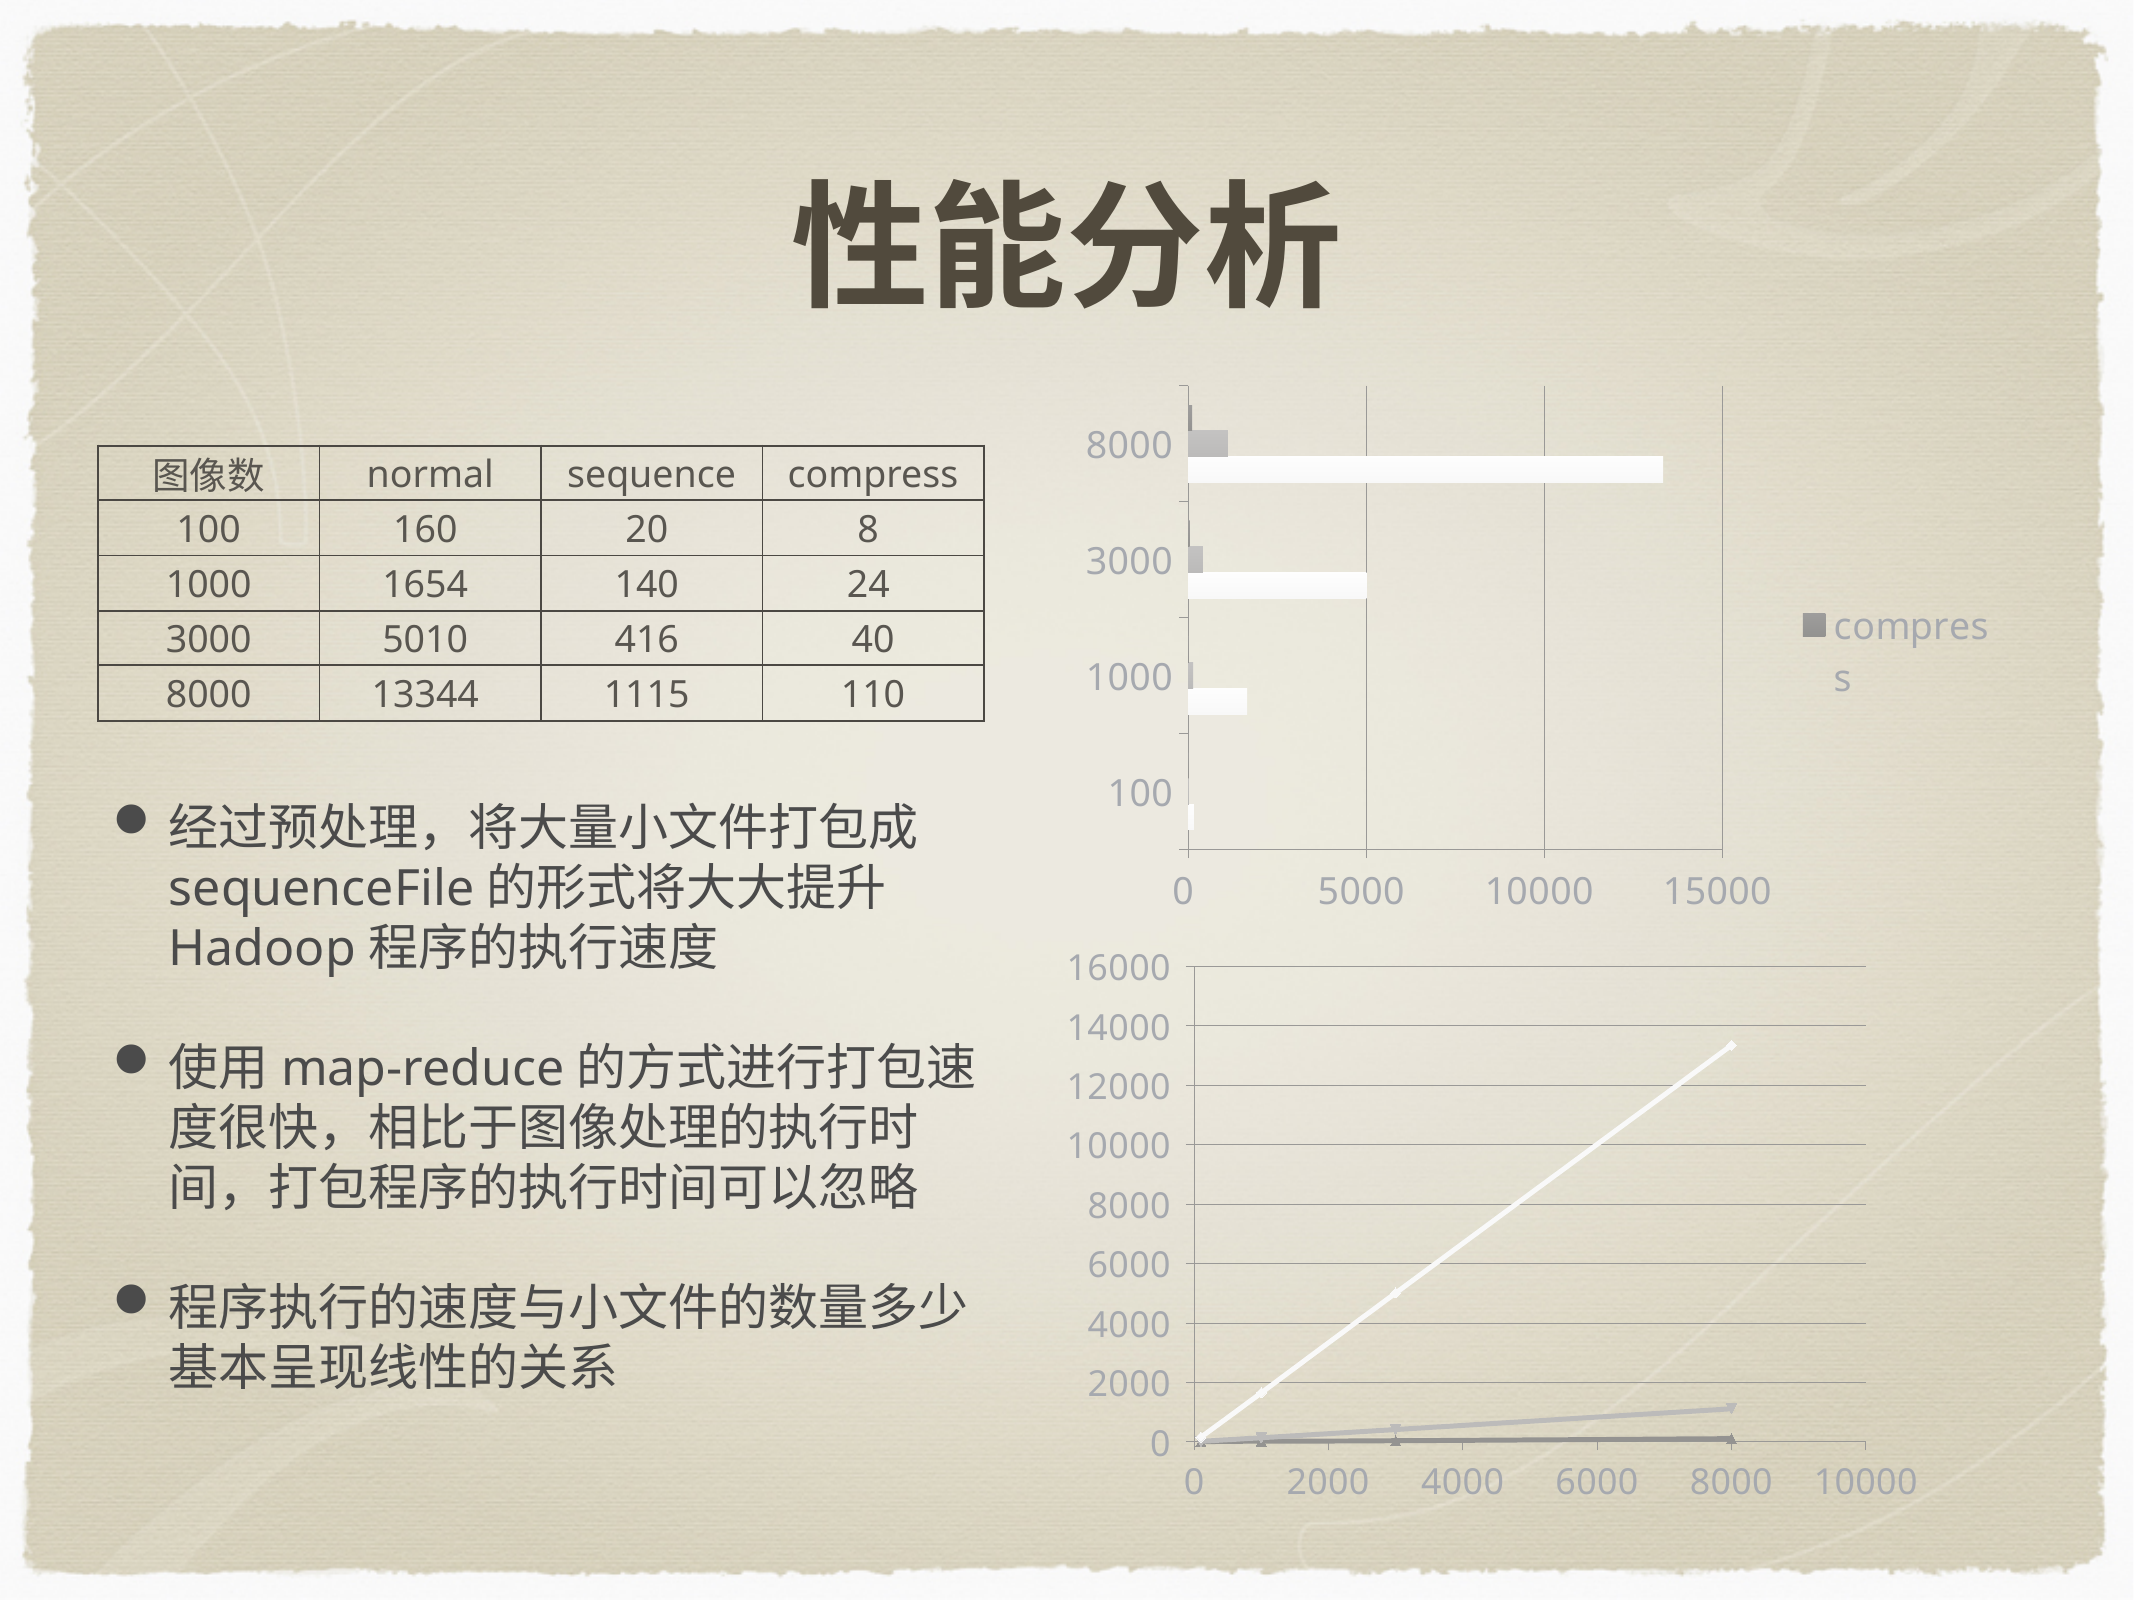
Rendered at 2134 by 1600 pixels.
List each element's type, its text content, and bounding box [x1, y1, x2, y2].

table_cell 5010 [320, 612, 540, 664]
title 性能分析 [129, 41, 2005, 442]
table_header 图像数 [99, 447, 319, 499]
table_cell 100 [99, 501, 319, 555]
table_cell 160 [320, 501, 540, 555]
table_cell 3000 [99, 612, 319, 664]
table_cell 8000 [99, 666, 319, 720]
table_header sequence [542, 447, 762, 499]
text_box 经过预处理，将大量小文件打包成sequenceFile的形式将大大提升Hadoop程序的执行速度 使用map-reduce的方式进行打包速度很快，相比于图像处理的执行时间，打包程序的执行时间可以忽略 程序执行的速度与小文件的数量多少基本呈现线性的关系 [97, 788, 996, 1403]
table_cell 416 [542, 612, 762, 664]
table_cell 24 [763, 556, 983, 610]
table_cell 40 [763, 612, 983, 664]
table_cell 13344 [320, 666, 540, 720]
table_cell 110 [763, 666, 983, 720]
table_header normal [320, 447, 540, 499]
table_header compress [763, 447, 983, 499]
table_cell 140 [542, 556, 762, 610]
table_cell 8 [763, 501, 983, 555]
chart [1066, 941, 2024, 1506]
table_cell 1000 [99, 556, 319, 610]
table_cell 20 [542, 501, 762, 555]
picture [0, 0, 2134, 1600]
chart [1066, 374, 2024, 927]
table_cell 1654 [320, 556, 540, 610]
table_cell 1115 [542, 666, 762, 720]
